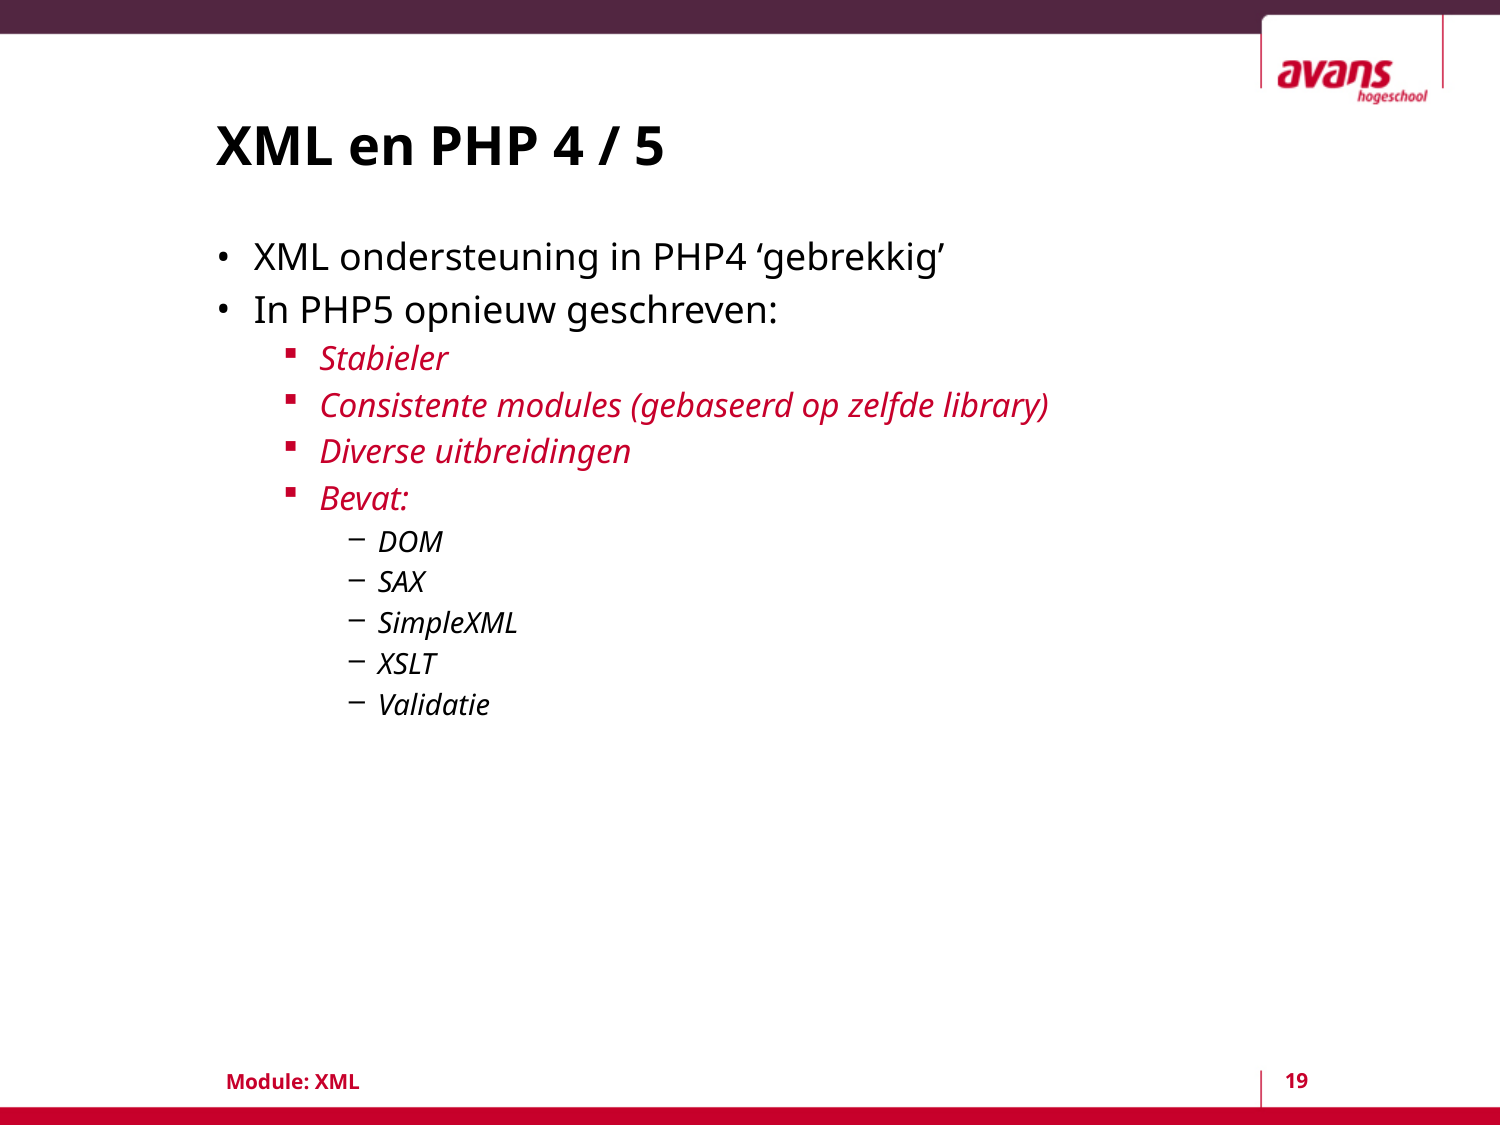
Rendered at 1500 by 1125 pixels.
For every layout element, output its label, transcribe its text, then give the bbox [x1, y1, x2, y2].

list XML ondersteuning in PHP4 ‘gebrekkig’ In PHP5 opnieuw geschreven: Stabieler Consistente modules (gebaseerd op zelfde library) Diverse uitbreidingen Bevat: DOM SAX SimpleXML XSLT Validatie [201, 225, 1314, 904]
picture [0, 0, 1500, 1125]
title XML en PHP 4 / 5 [201, 103, 1314, 200]
slide_number 19 [1269, 1060, 1420, 1103]
